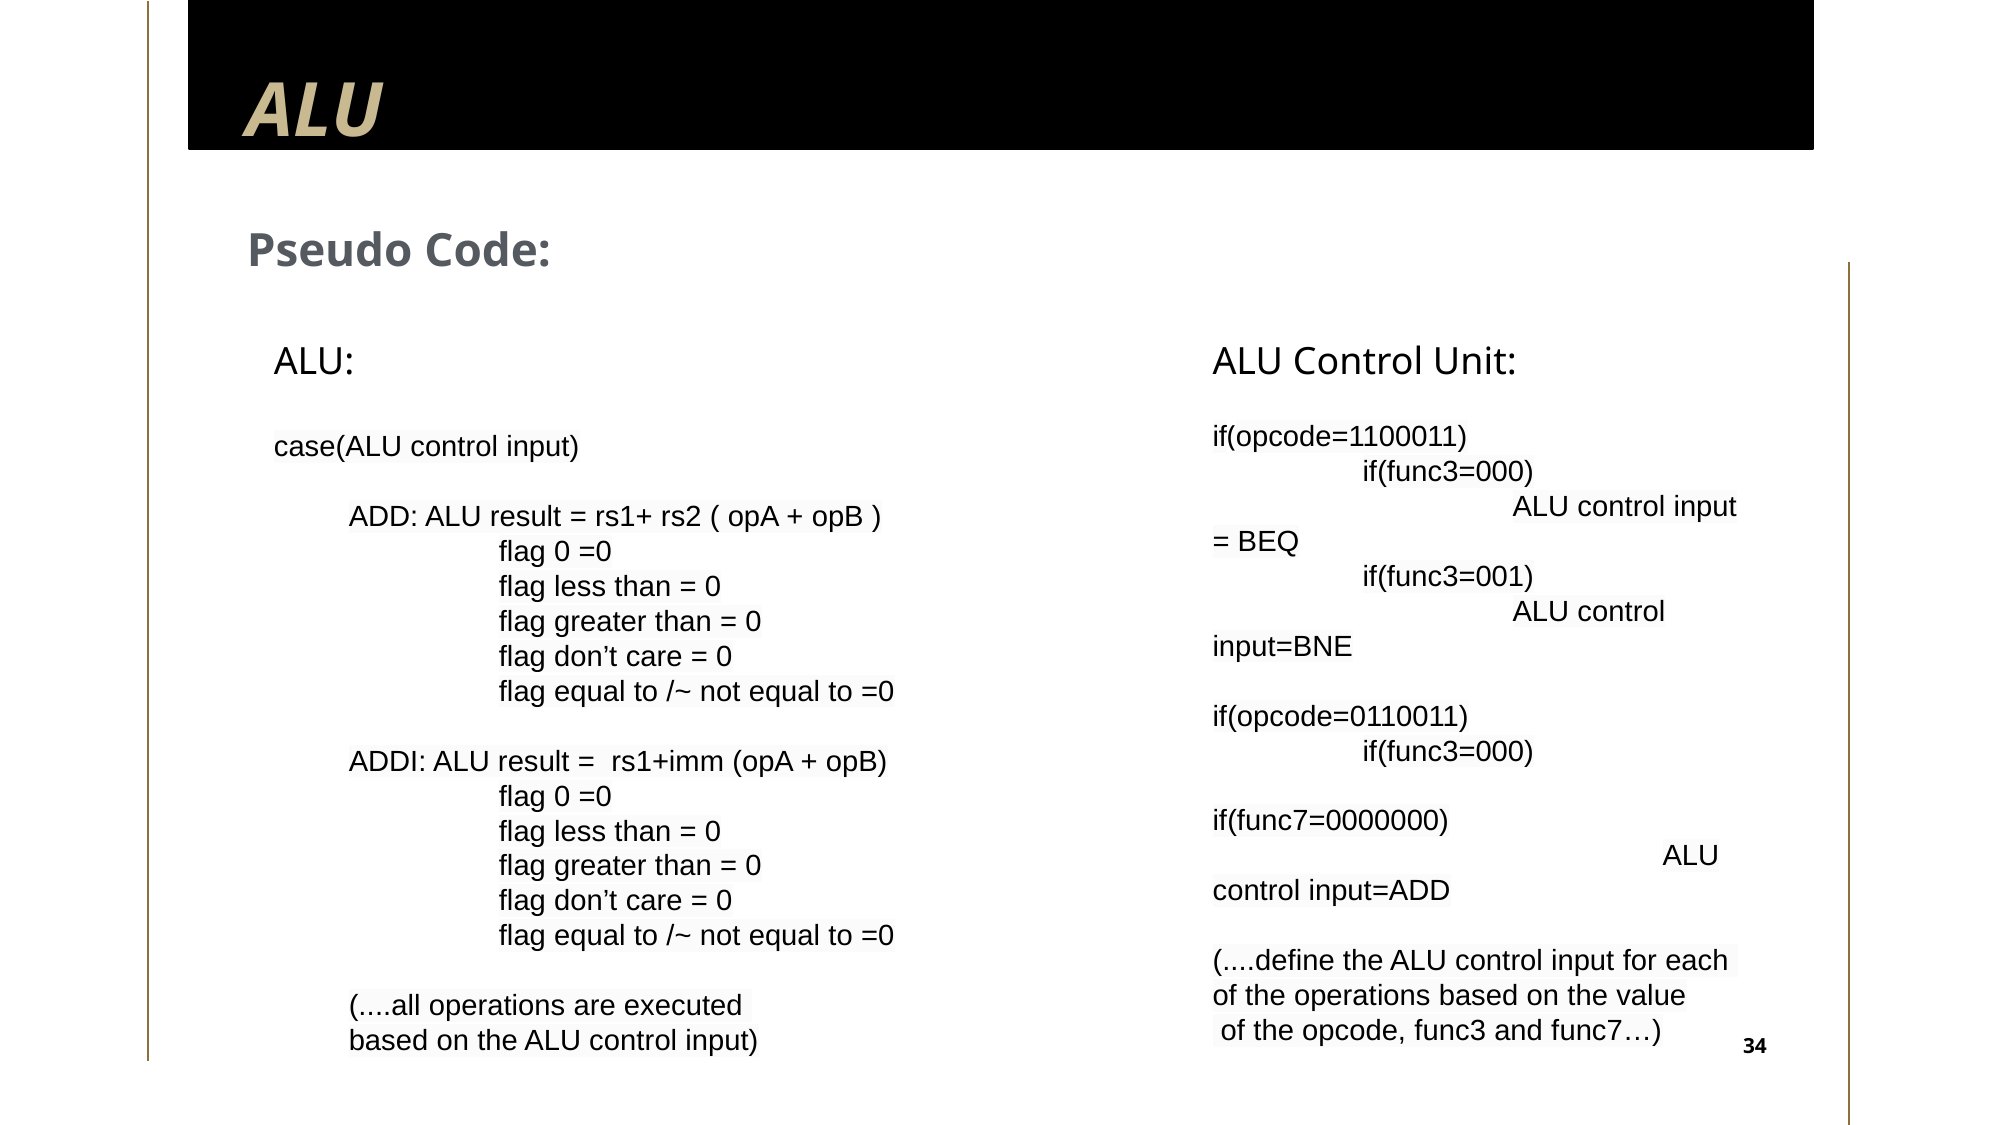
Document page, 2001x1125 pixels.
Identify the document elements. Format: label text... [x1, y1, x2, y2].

slide_number 34 [1733, 1027, 1779, 1067]
title ALU [244, 69, 1765, 157]
text_box ALU Control Unit: if(opcode=1100011) if(func3=000) ALU control input = BEQ if(func3=001) ALU control input=BNE if(opcode=0110011) if(func3=000) if(func7=0000000) ALU control input=ADD (....define the ALU control input for each of the operations based on the value of the opcode, func3 and func7…) [1197, 284, 1755, 1054]
subtitle Pseudo Code: [246, 220, 1762, 277]
text_box ALU: case(ALU control input) ADD: ALU result = rs1+ rs2 ( opA + opB ) flag 0 =0 flag less than = 0 flag greater than = 0 flag don’t care = 0 flag equal to /~ not equal to =0 ADDI: ALU result = rs1+imm (opA + opB) flag 0 =0 flag less than = 0 flag greater than = 0 flag don’t care = 0 flag equal to /~ not equal to =0 (....all operations are executed based on the ALU control input) [259, 284, 1134, 1064]
